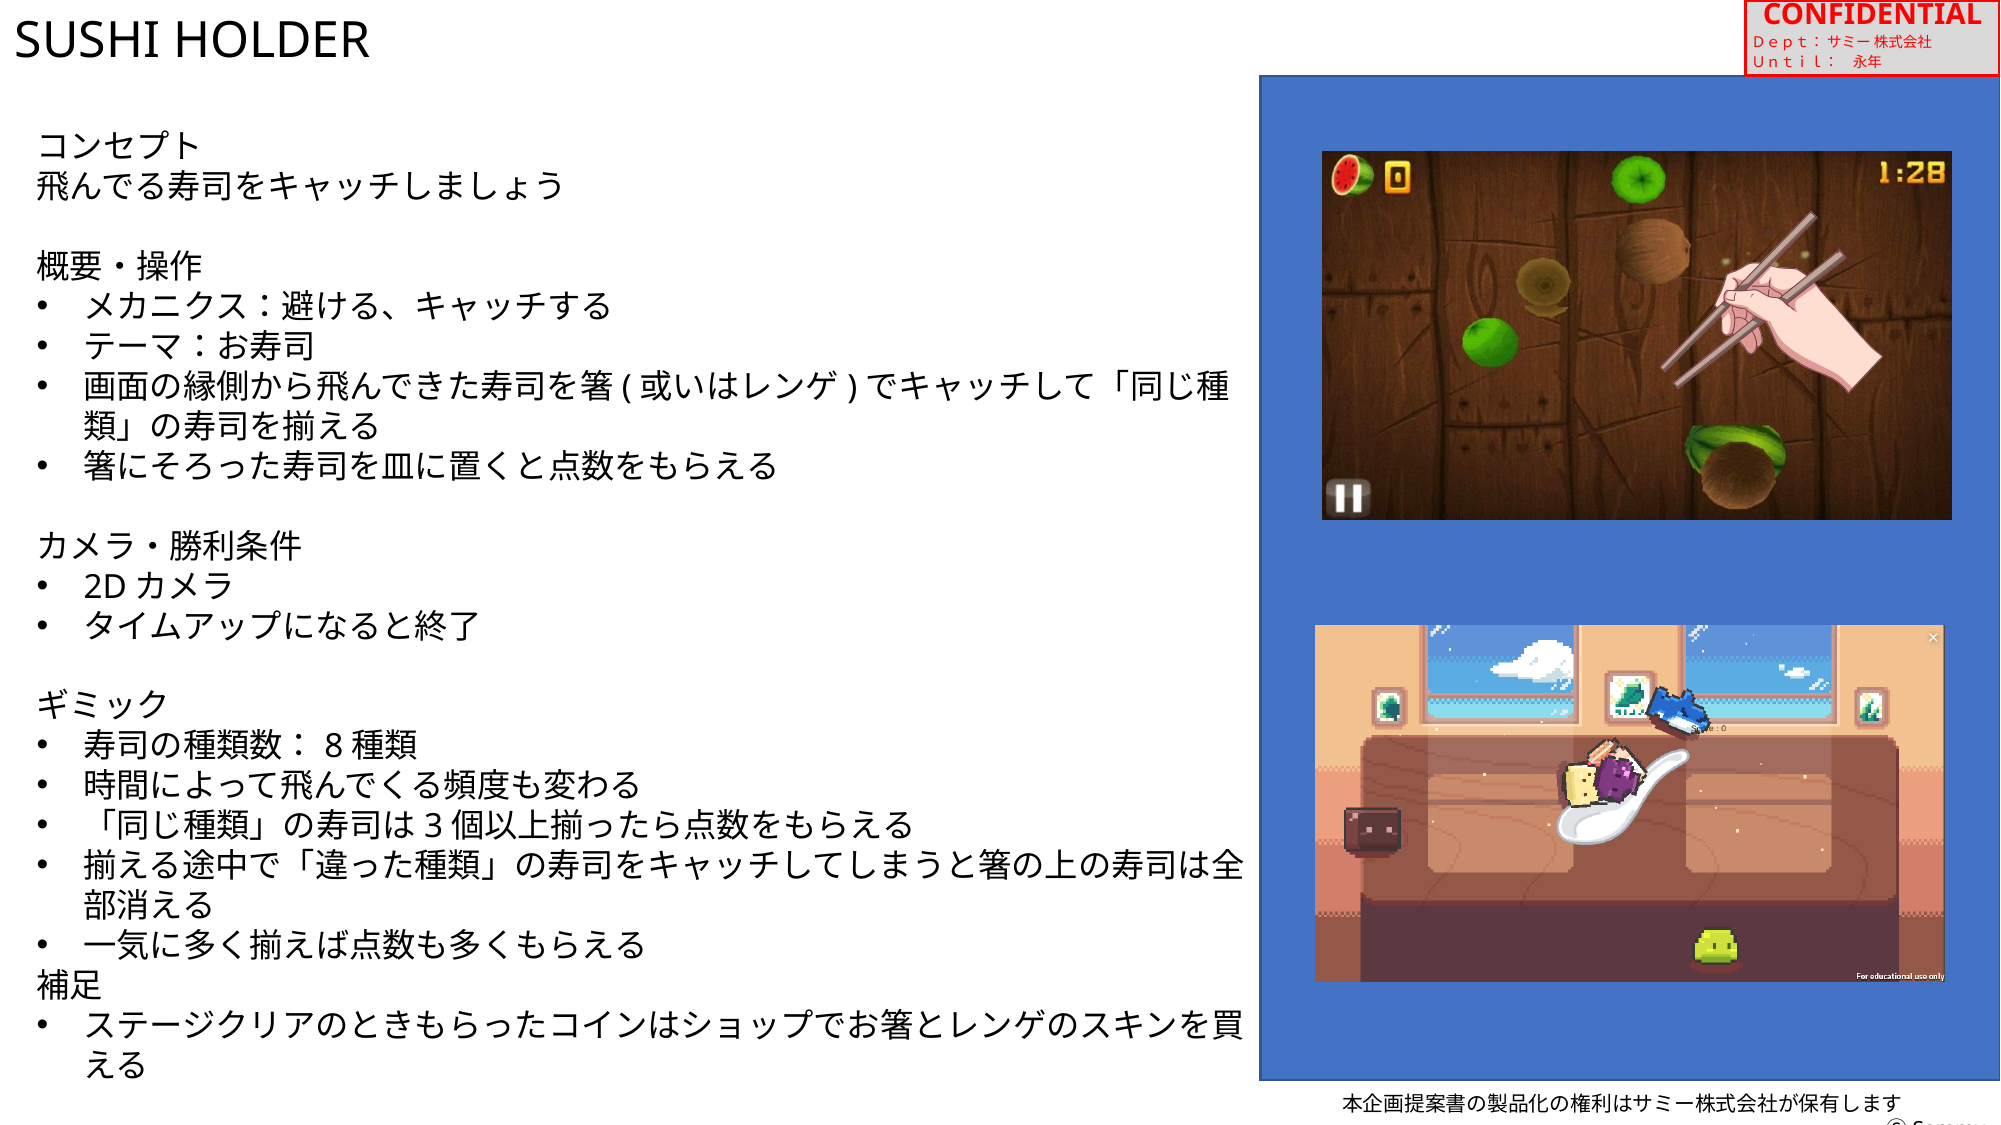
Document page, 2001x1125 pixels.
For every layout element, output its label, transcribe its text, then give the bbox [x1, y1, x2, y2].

text_box [1259, 75, 2000, 1081]
text_box [652, 471, 1420, 1125]
text_box CONFIDENTIAL Ｄｅｐｔ： サミー 株式会社 Ｕｎｔｉｌ： 永年 [1745, 0, 2000, 77]
text_box SUSHI HOLDER [0, 0, 873, 75]
text_box 本企画提案書の製品化の権利はサミー株式会社が保有します ⒸSammy [1420, 1083, 2000, 1125]
text_box コンセプト 飛んでる寿司をキャッチしましょう 概要・操作 メカニクス：避ける、キャッチする テーマ：お寿司 画面の縁側から飛んできた寿司を箸(或いはレンゲ)でキャッチして「同じ種類」の寿司を揃える 箸にそろった寿司を皿に置くと点数をもらえる カメラ・勝利条件 2Dカメラ タイムアップになると終了 ギミック 寿司の種類数：8種類 時間によって飛んでくる頻度も変わる 「同じ種類」の寿司は3個以上揃ったら点数をもらえる 揃える途中で「違った種類」の寿司をキャッチしてしまうと箸の上の寿司は全部消える 一気に多く揃えば点数も多くもらえる 補足 ステージクリアのときもらったコインはショップでお箸とレンゲのスキンを買える 参考アプリ フルーツ忍者のような感じ [21, 118, 1261, 1125]
picture [1315, 625, 1945, 982]
picture [1322, 151, 1952, 520]
